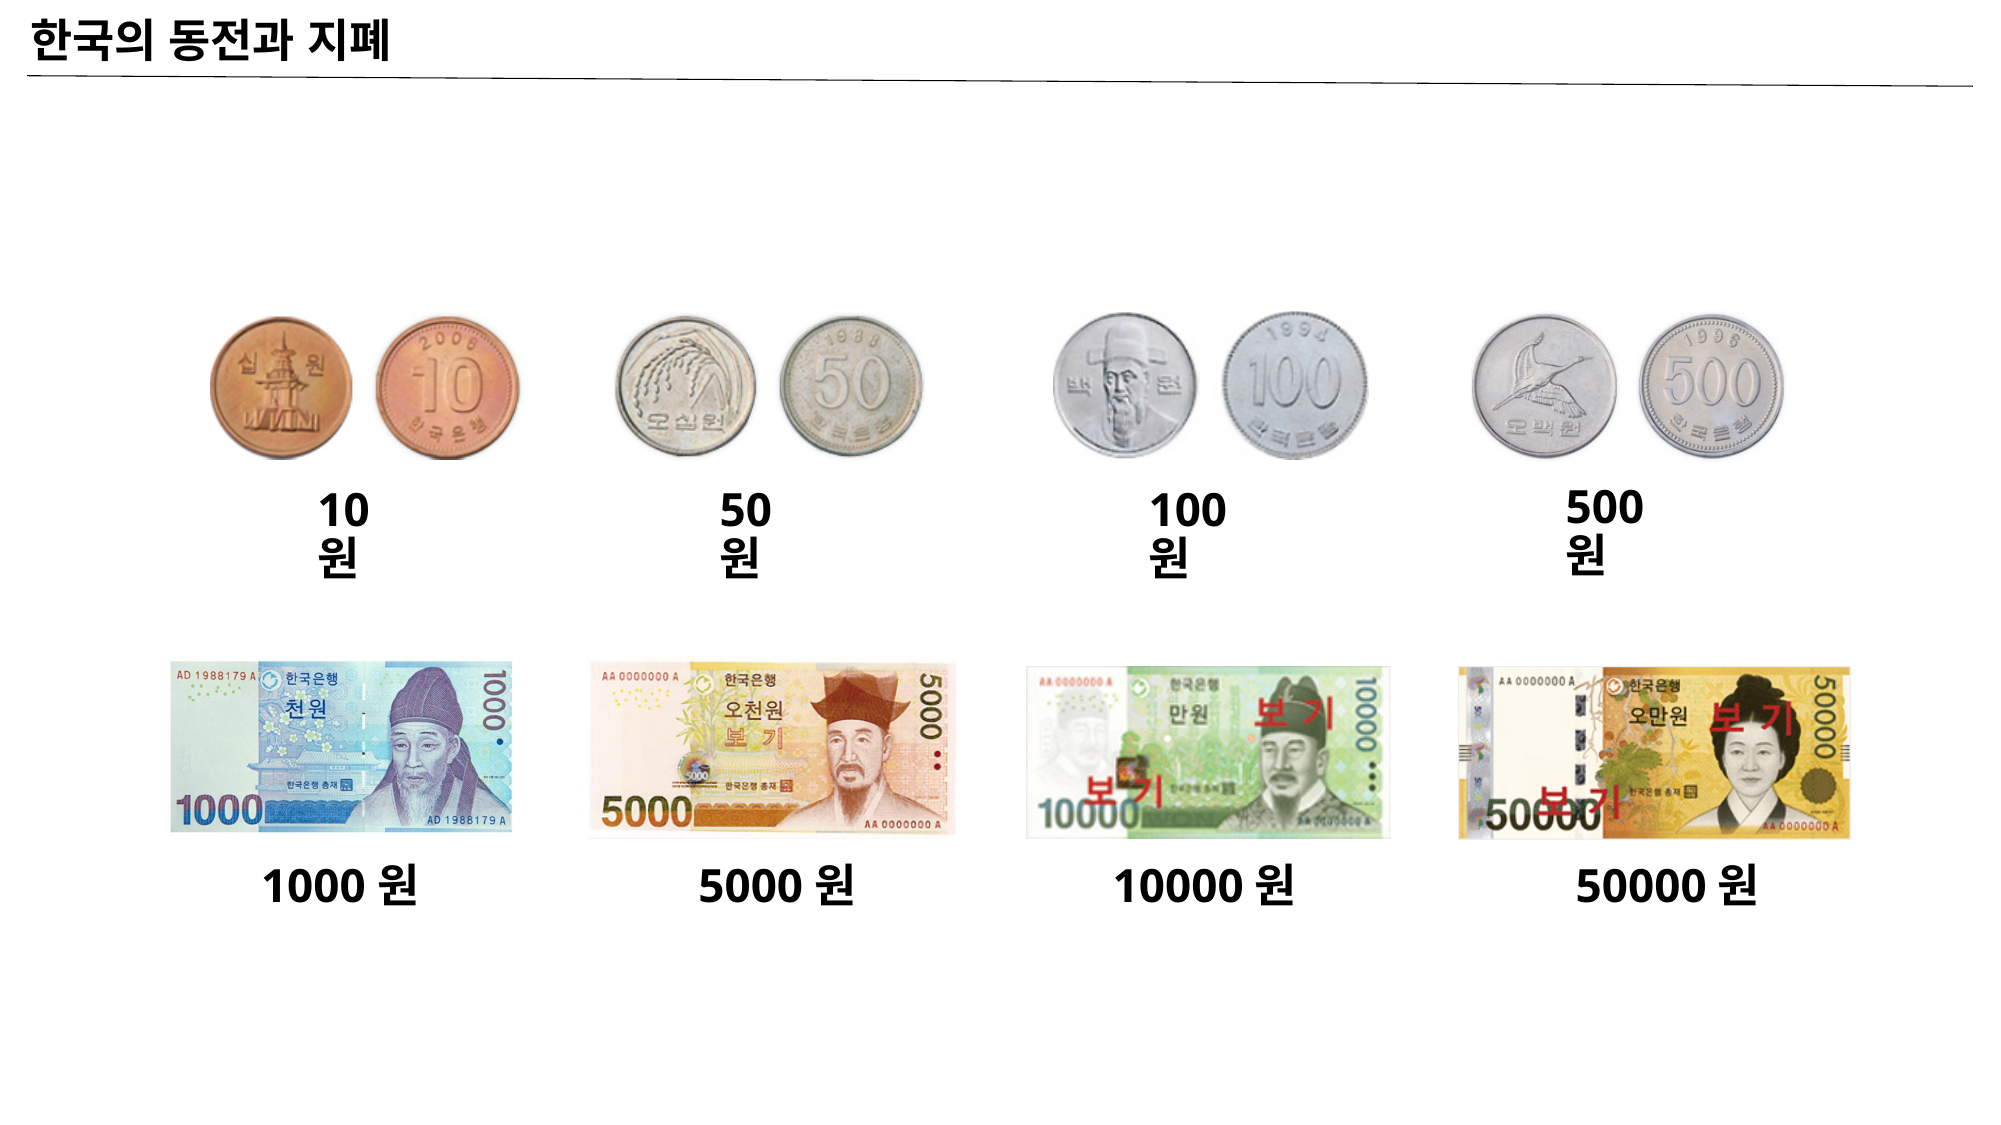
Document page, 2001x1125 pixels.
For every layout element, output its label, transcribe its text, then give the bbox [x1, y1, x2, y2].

picture [210, 312, 525, 460]
picture [1458, 666, 1851, 840]
text_box 5000원 [683, 855, 872, 921]
text_box 한국의 동전과 지폐 [15, 10, 1973, 76]
picture [586, 656, 960, 839]
text_box 100원 [1133, 479, 1290, 545]
text_box 10원 [302, 479, 432, 545]
text_box 10000원 [1097, 855, 1321, 920]
text_box 1000원 [246, 855, 435, 921]
text_box 500원 [1550, 476, 1707, 537]
picture [1053, 311, 1369, 460]
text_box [27, 75, 1973, 87]
picture [1470, 311, 1787, 462]
picture [1026, 666, 1391, 839]
text_box 50원 [704, 479, 835, 545]
picture [614, 312, 925, 462]
text_box 50000원 [1560, 855, 1783, 920]
picture [161, 656, 520, 839]
